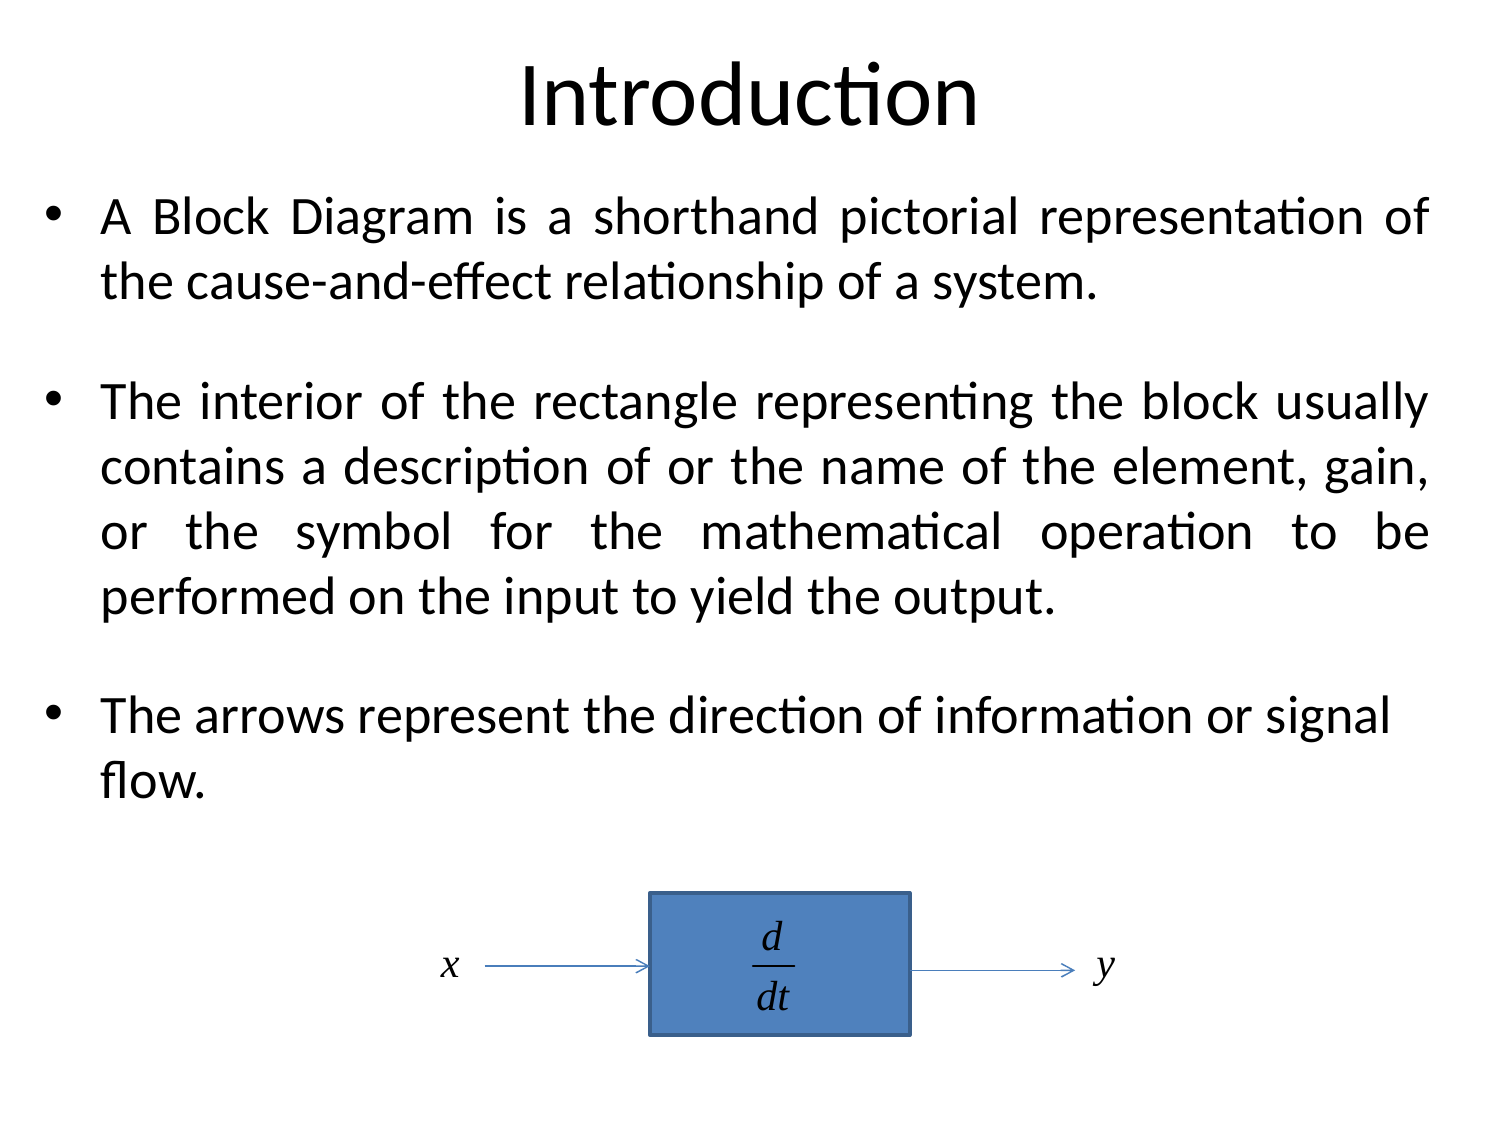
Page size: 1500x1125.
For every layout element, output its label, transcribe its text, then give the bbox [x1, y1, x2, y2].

title Introduction [75, 0, 1425, 172]
list A Block Diagram is a shorthand pictorial representation of the cause-and-effect relationship of a system. The interior of the rectangle representing the block usually contains a description of or the name of the element, gain, or the symbol for the mathematical operation to be performed on the input to yield the output. The arrows represent the direction of information or signal flow. [29, 172, 1447, 916]
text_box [430, 892, 1128, 1036]
